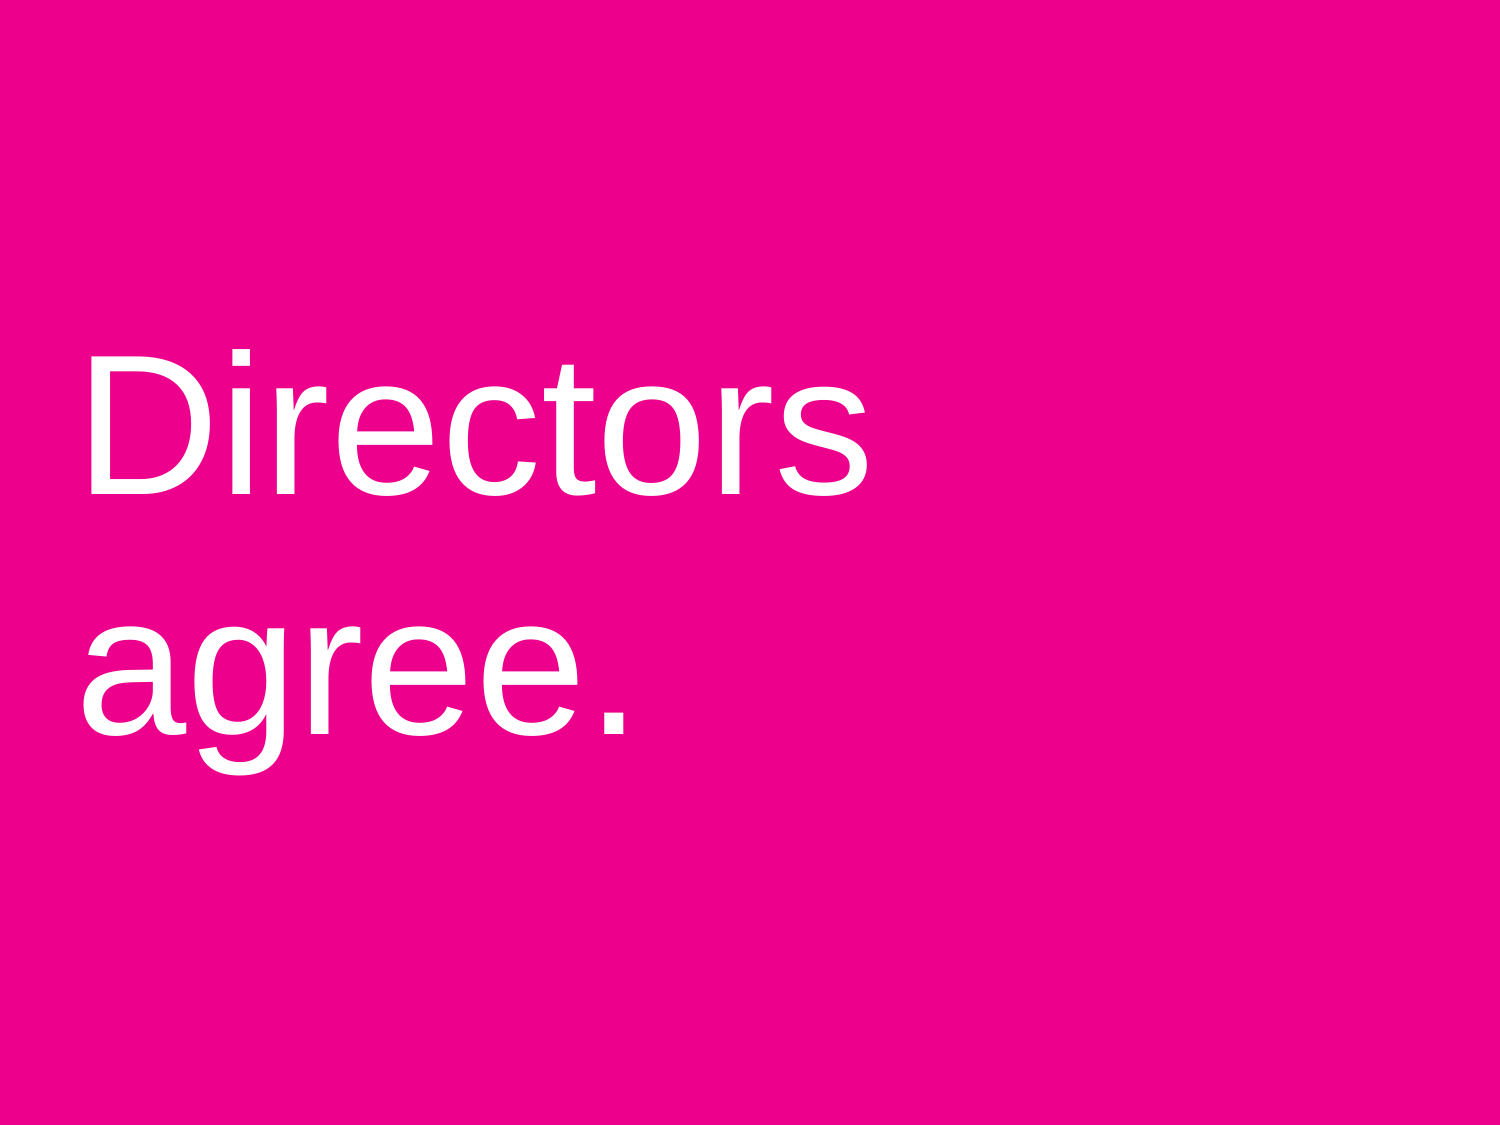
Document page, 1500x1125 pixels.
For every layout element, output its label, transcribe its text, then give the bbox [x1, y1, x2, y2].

title Directors agree. [75, 291, 1425, 779]
